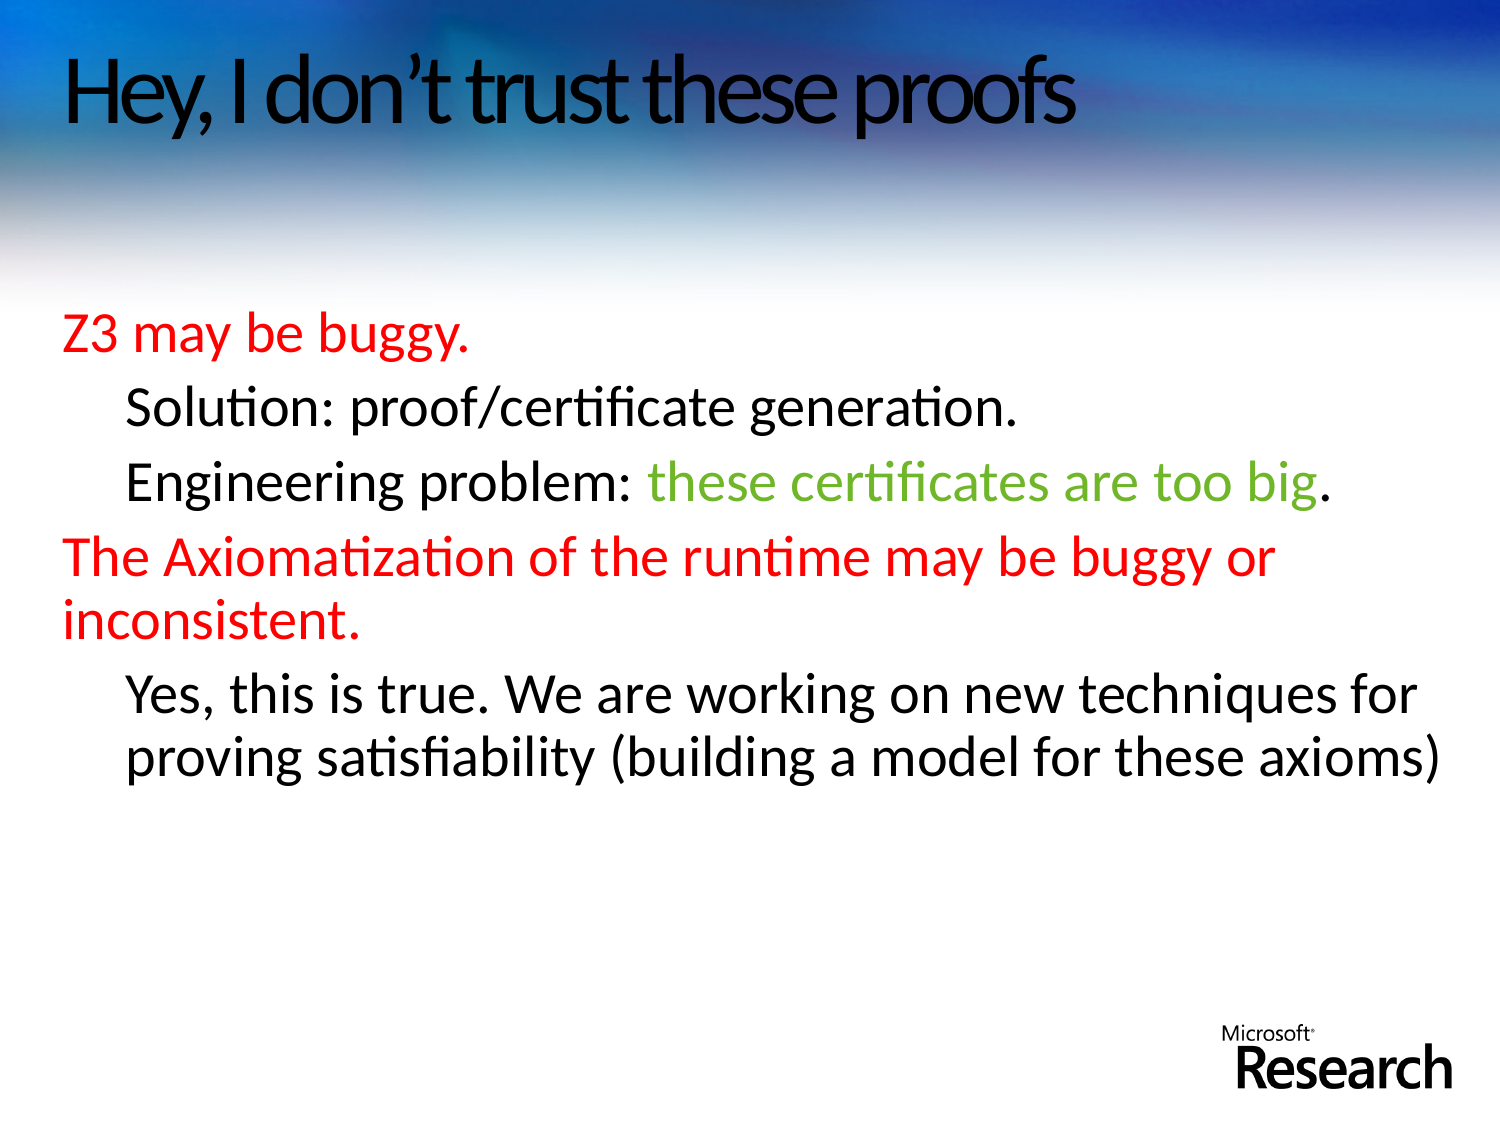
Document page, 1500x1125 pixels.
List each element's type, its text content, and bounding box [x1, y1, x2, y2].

picture [0, 0, 1500, 1125]
title Hey, I don’t trust these proofs [62, 37, 1438, 148]
list Z3 may be buggy. Solution: proof/certificate generation. Engineering problem: these certificates are too big. The Axiomatization of the runtime may be buggy or inconsistent. Yes, this is true. We are working on new techniques for proving satisfiability (building a model for these axioms) [62, 302, 1500, 804]
